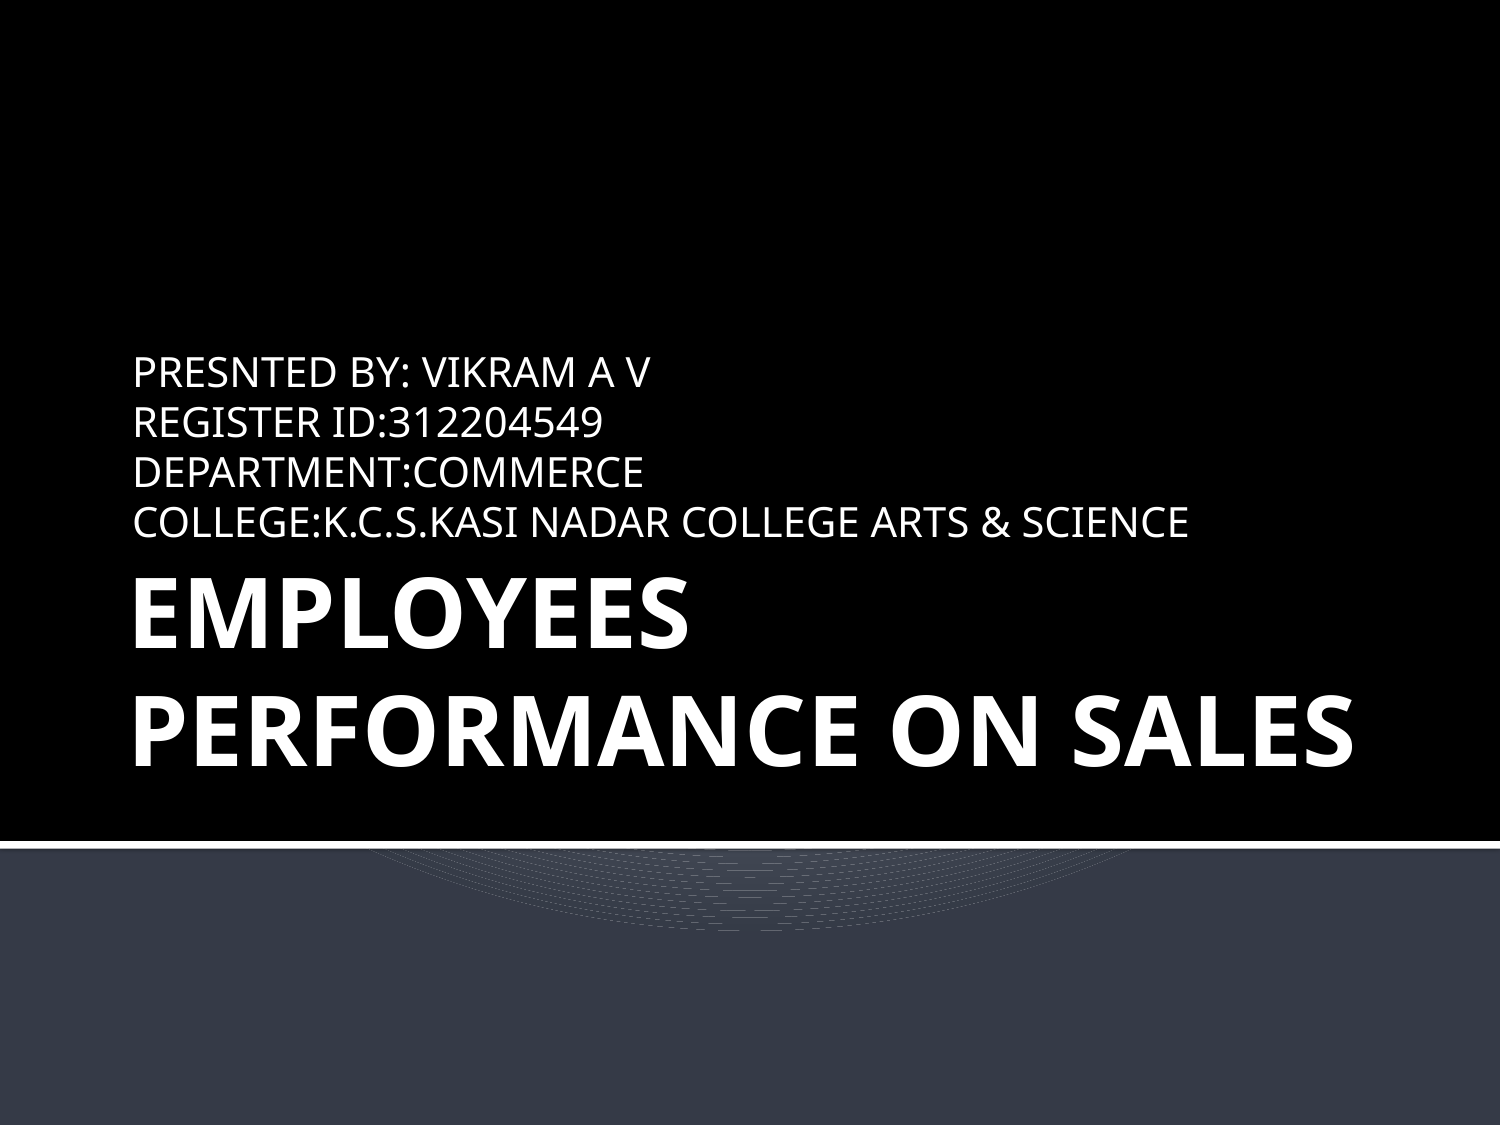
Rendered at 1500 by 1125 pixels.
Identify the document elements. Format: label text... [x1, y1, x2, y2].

title EMPLOYEES PERFORMANCE ON SALES [112, 550, 1438, 825]
subtitle PRESNTED BY: VIKRAM A V REGISTER ID:312204549 DEPARTMENT:COMMERCE COLLEGE:K.C.S.KASI NADAR COLLEGE ARTS & SCIENCE [112, 299, 1438, 546]
